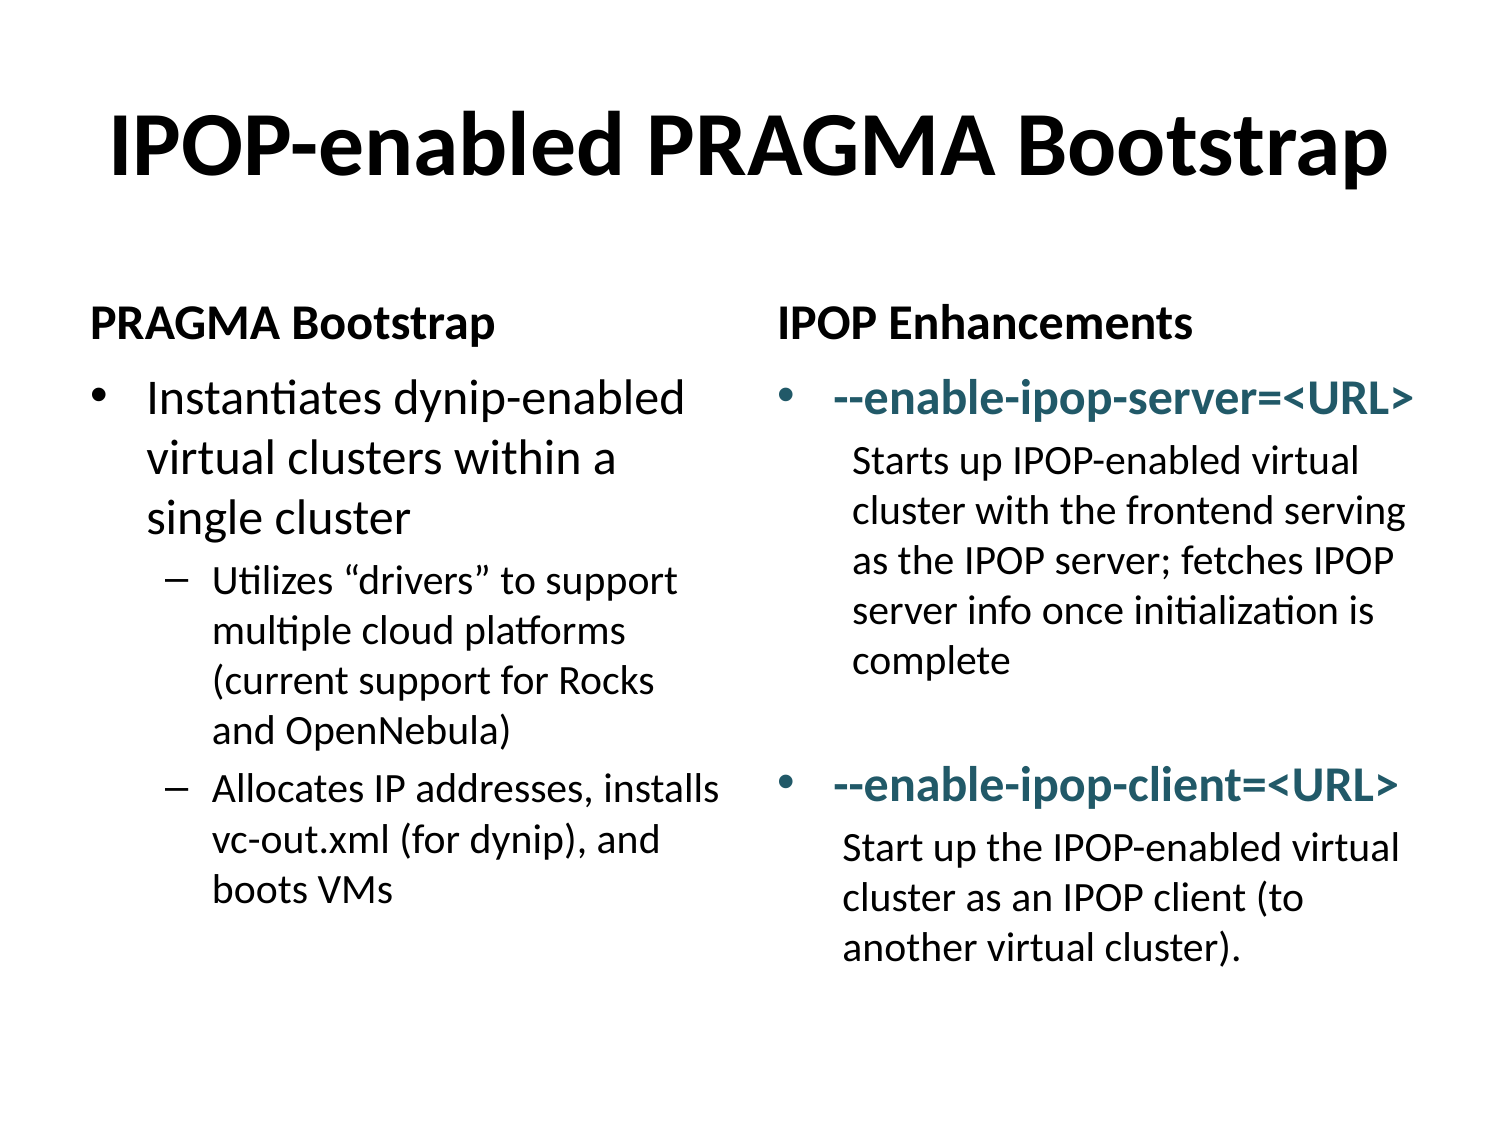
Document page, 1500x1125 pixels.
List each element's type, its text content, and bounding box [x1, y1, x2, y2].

list IPOP Enhancements [761, 251, 1425, 356]
list --enable-ipop-server=<URL> Starts up IPOP-enabled virtual cluster with the frontend serving as the IPOP server; fetches IPOP server info once initialization is complete --enable-ipop-client=<URL> Start up the IPOP-enabled virtual cluster as an IPOP client (to another virtual cluster). [761, 356, 1450, 1005]
list Instantiates dynip-enabled virtual clusters within a single cluster Utilizes “drivers” to support multiple cloud platforms (current support for Rocks and OpenNebula) Allocates IP addresses, installs vc-out.xml (for dynip), and boots VMs [75, 356, 738, 1005]
list PRAGMA Bootstrap [75, 251, 738, 356]
title IPOP-enabled PRAGMA Bootstrap [75, 45, 1425, 233]
